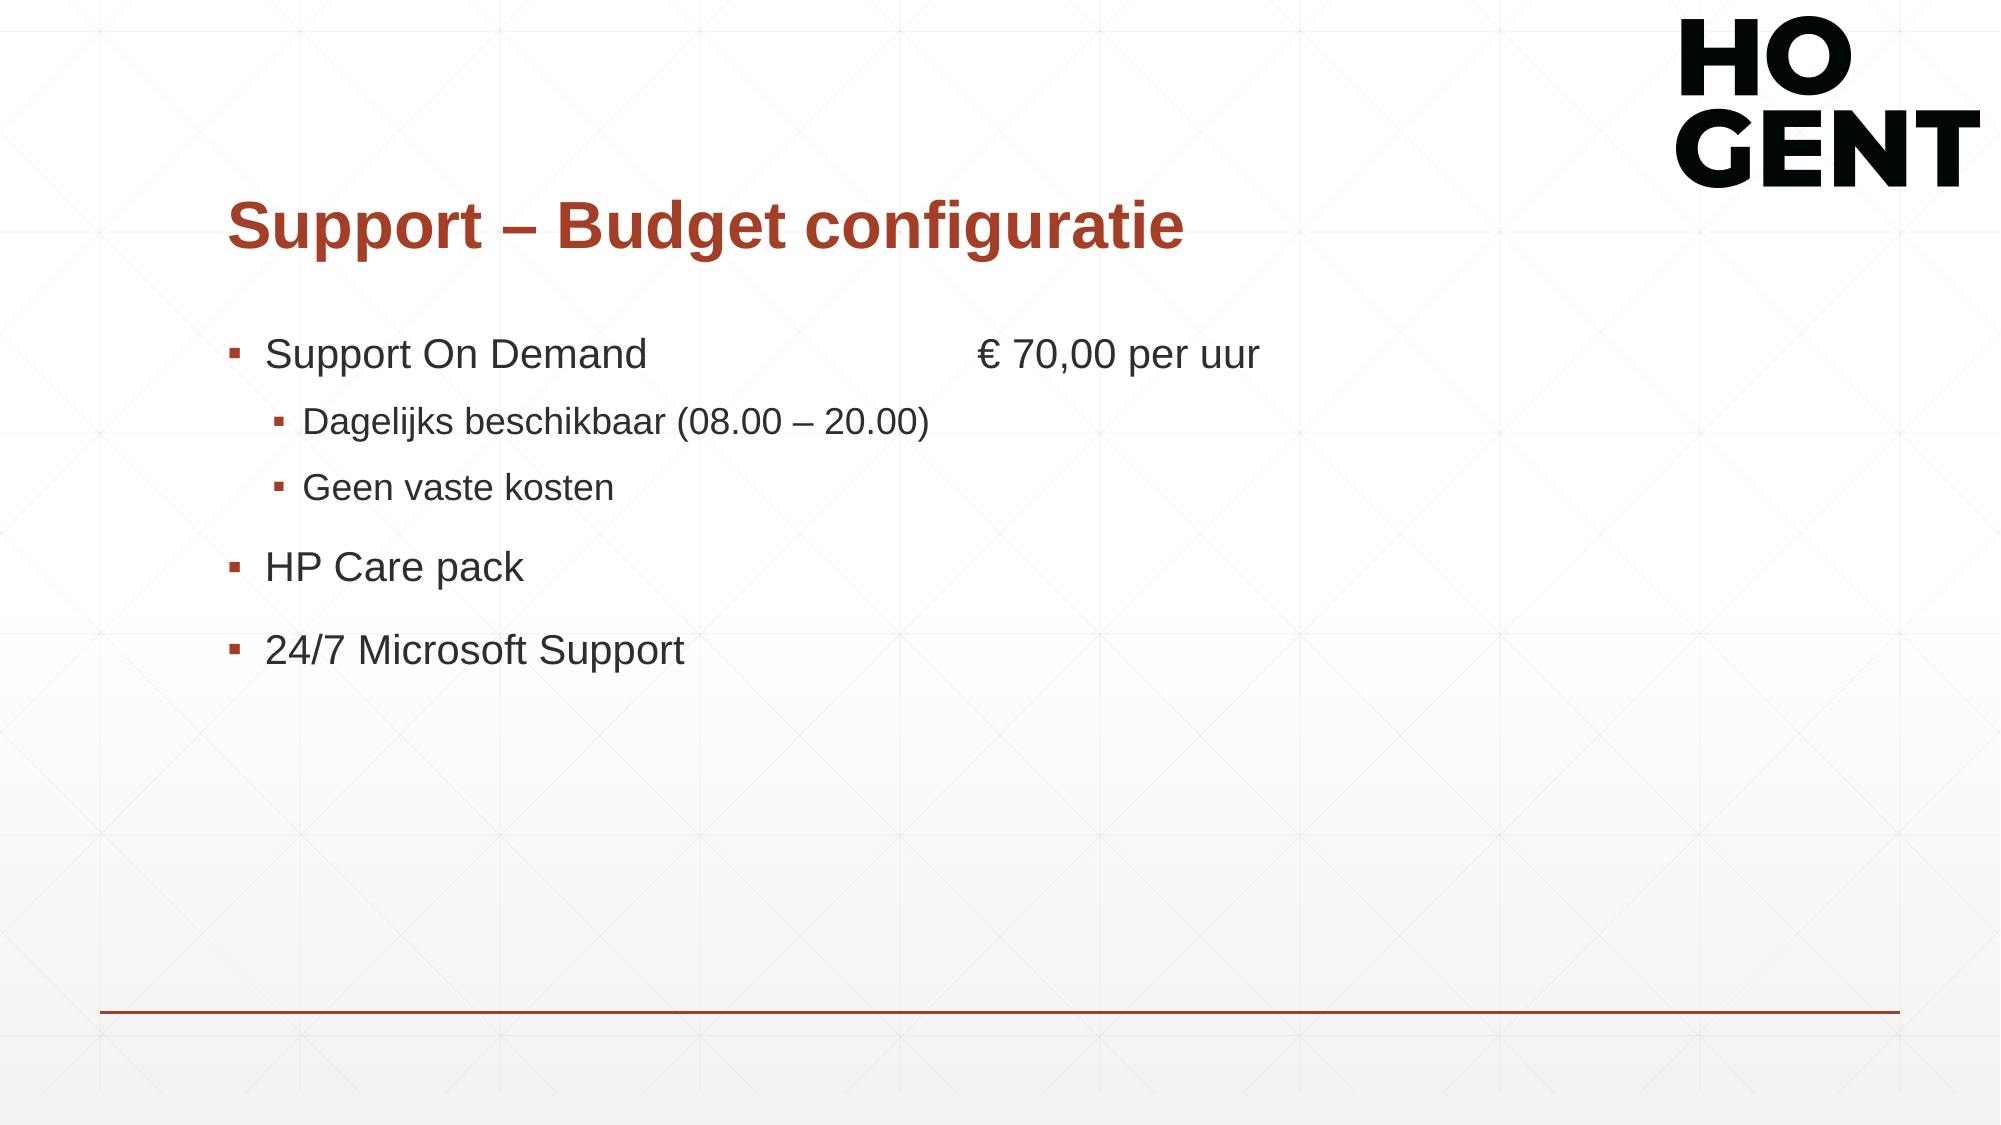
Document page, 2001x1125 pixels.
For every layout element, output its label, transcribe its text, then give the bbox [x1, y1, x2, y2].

text_box € 70,00 per uur [962, 324, 1713, 950]
list Support On Demand Dagelijks beschikbaar (08.00 – 20.00) Geen vaste kosten HP Care pack 24/7 Microsoft Support [212, 324, 962, 950]
picture [1676, 16, 1980, 188]
title Support – Budget configuratie [212, 82, 1788, 271]
